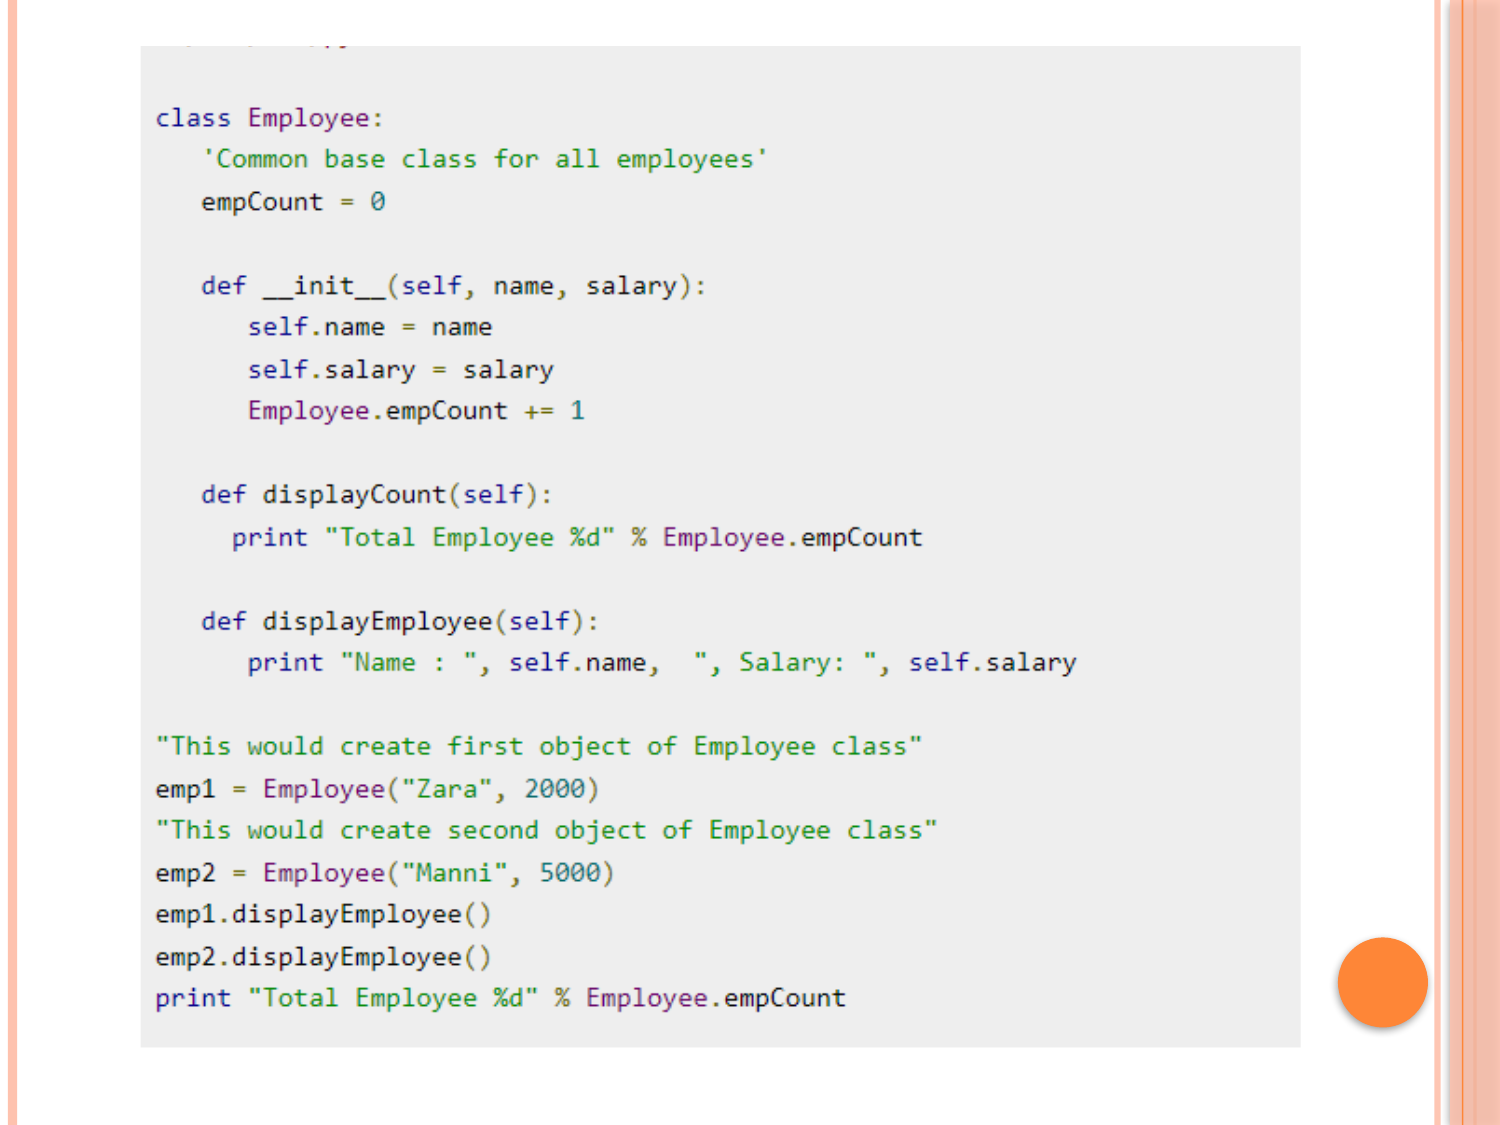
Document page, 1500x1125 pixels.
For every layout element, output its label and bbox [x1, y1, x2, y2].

picture [140, 46, 1302, 1054]
